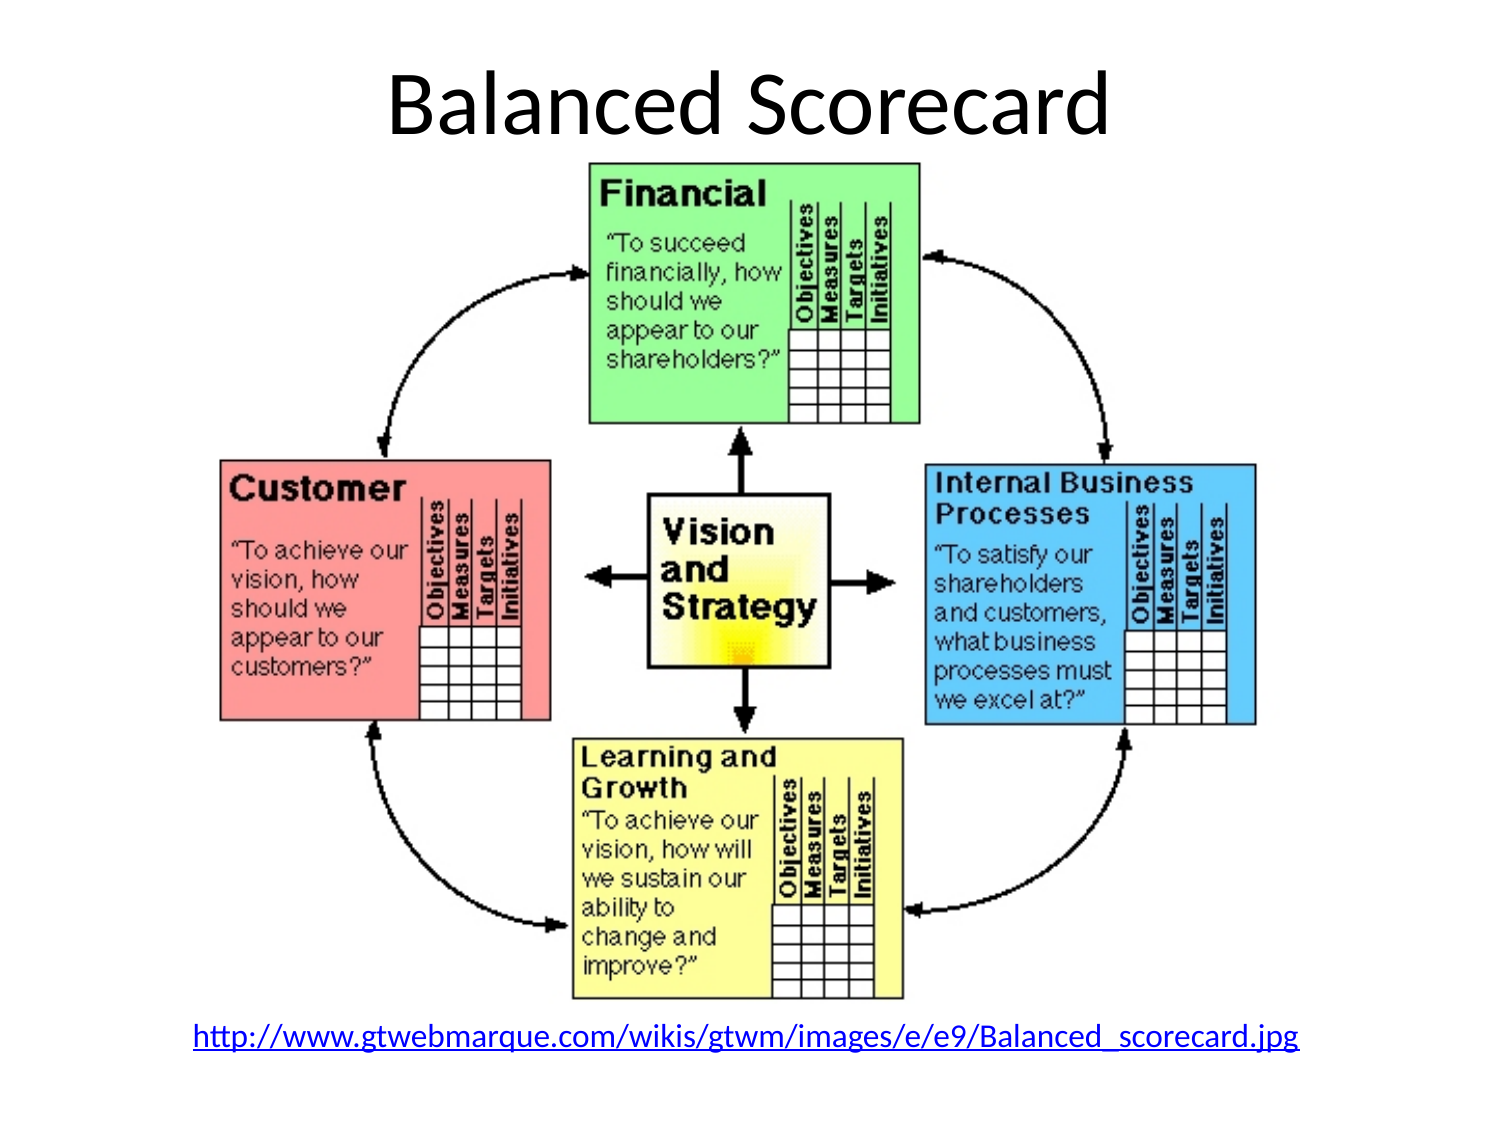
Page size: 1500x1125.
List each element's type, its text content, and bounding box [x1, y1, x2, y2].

text_box http://www.gtwebmarque.com/wikis/gtwm/images/e/e9/Balanced_scorecard.jpg [177, 1006, 1316, 1061]
picture [218, 161, 1282, 1004]
title Balanced Scorecard [75, 4, 1425, 192]
